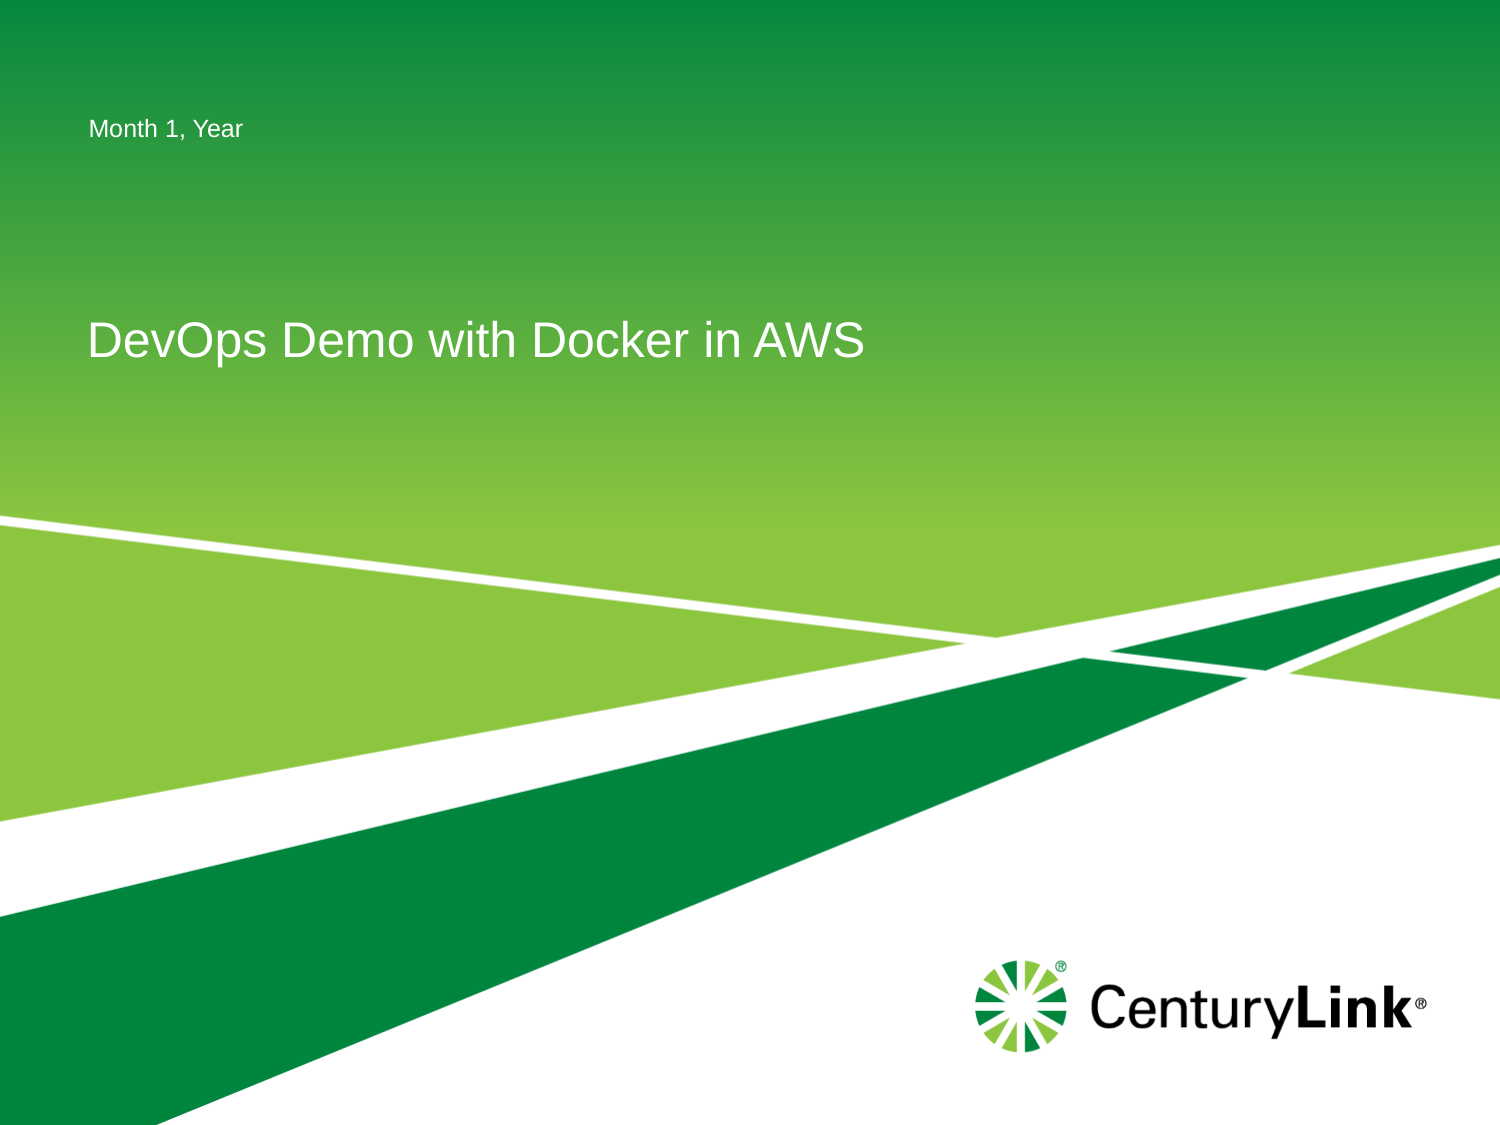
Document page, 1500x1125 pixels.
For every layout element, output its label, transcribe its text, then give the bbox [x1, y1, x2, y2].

subtitle Month 1, Year [73, 105, 338, 206]
title DevOps Demo with Docker in AWS [71, 299, 1413, 488]
picture [0, 0, 1500, 1125]
